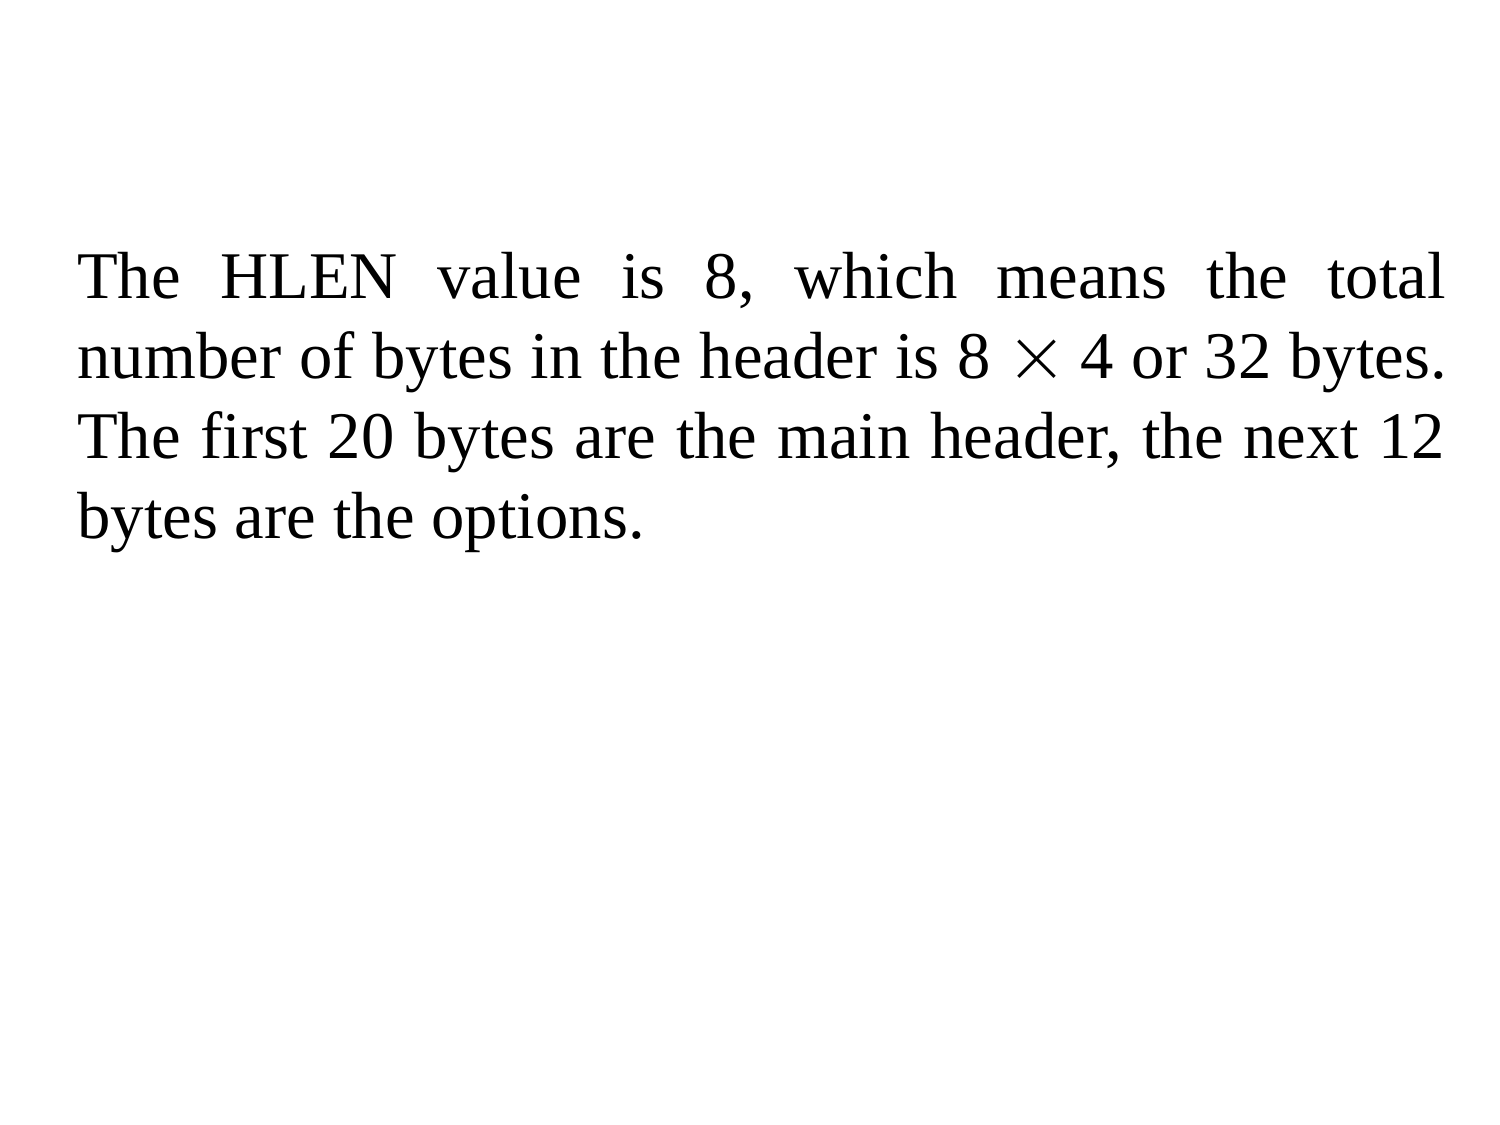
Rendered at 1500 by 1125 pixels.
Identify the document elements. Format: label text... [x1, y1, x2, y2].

text_box The HLEN value is 8, which means the total number of bytes in the header is 8  4 or 32 bytes. The first 20 bytes are the main header, the next 12 bytes are the options. [62, 224, 1463, 560]
